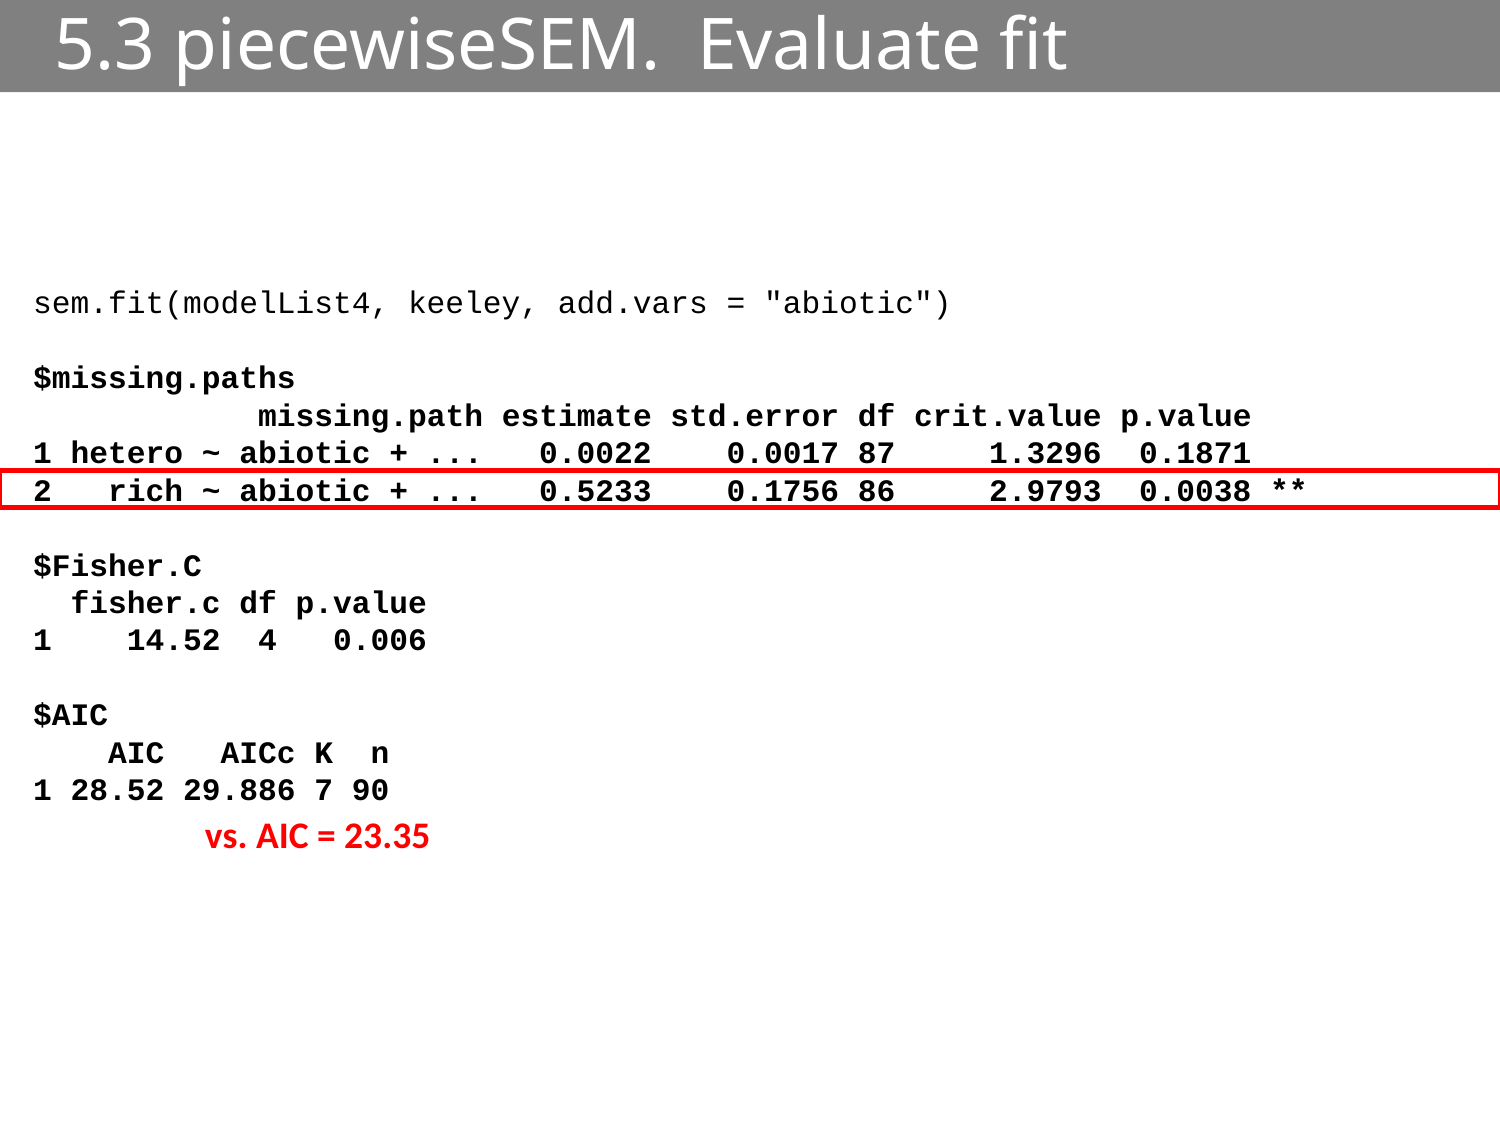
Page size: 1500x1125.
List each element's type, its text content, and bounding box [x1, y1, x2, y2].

text_box [0, 469, 1500, 509]
title 5.3 piecewiseSEM. Evaluate fit [0, 0, 1500, 93]
text_box vs. AIC = 23.35 [190, 803, 446, 864]
text_box sem.fit(modelList4, keeley, add.vars = "abiotic") $missing.paths missing.path estimate std.error df crit.value p.value 1 hetero ~ abiotic + ... 0.0022 0.0017 87 1.3296 0.1871 2 rich ~ abiotic + ... 0.5233 0.1756 86 2.9793 0.0038 ** $Fisher.C fisher.c df p.value 1 14.52 4 0.006 $AIC AIC AICc K n 1 28.52 29.886 7 90 [18, 275, 1324, 469]
text_box sem.fit(modelList4, keeley, add.vars = "abiotic") $missing.paths missing.path estimate std.error df crit.value p.value 1 hetero ~ abiotic + ... 0.0022 0.0017 87 1.3296 0.1871 2 rich ~ abiotic + ... 0.5233 0.1756 86 2.9793 0.0038 ** $Fisher.C fisher.c df p.value 1 14.52 4 0.006 $AIC AIC AICc K n 1 28.52 29.886 7 90 [18, 509, 1324, 815]
